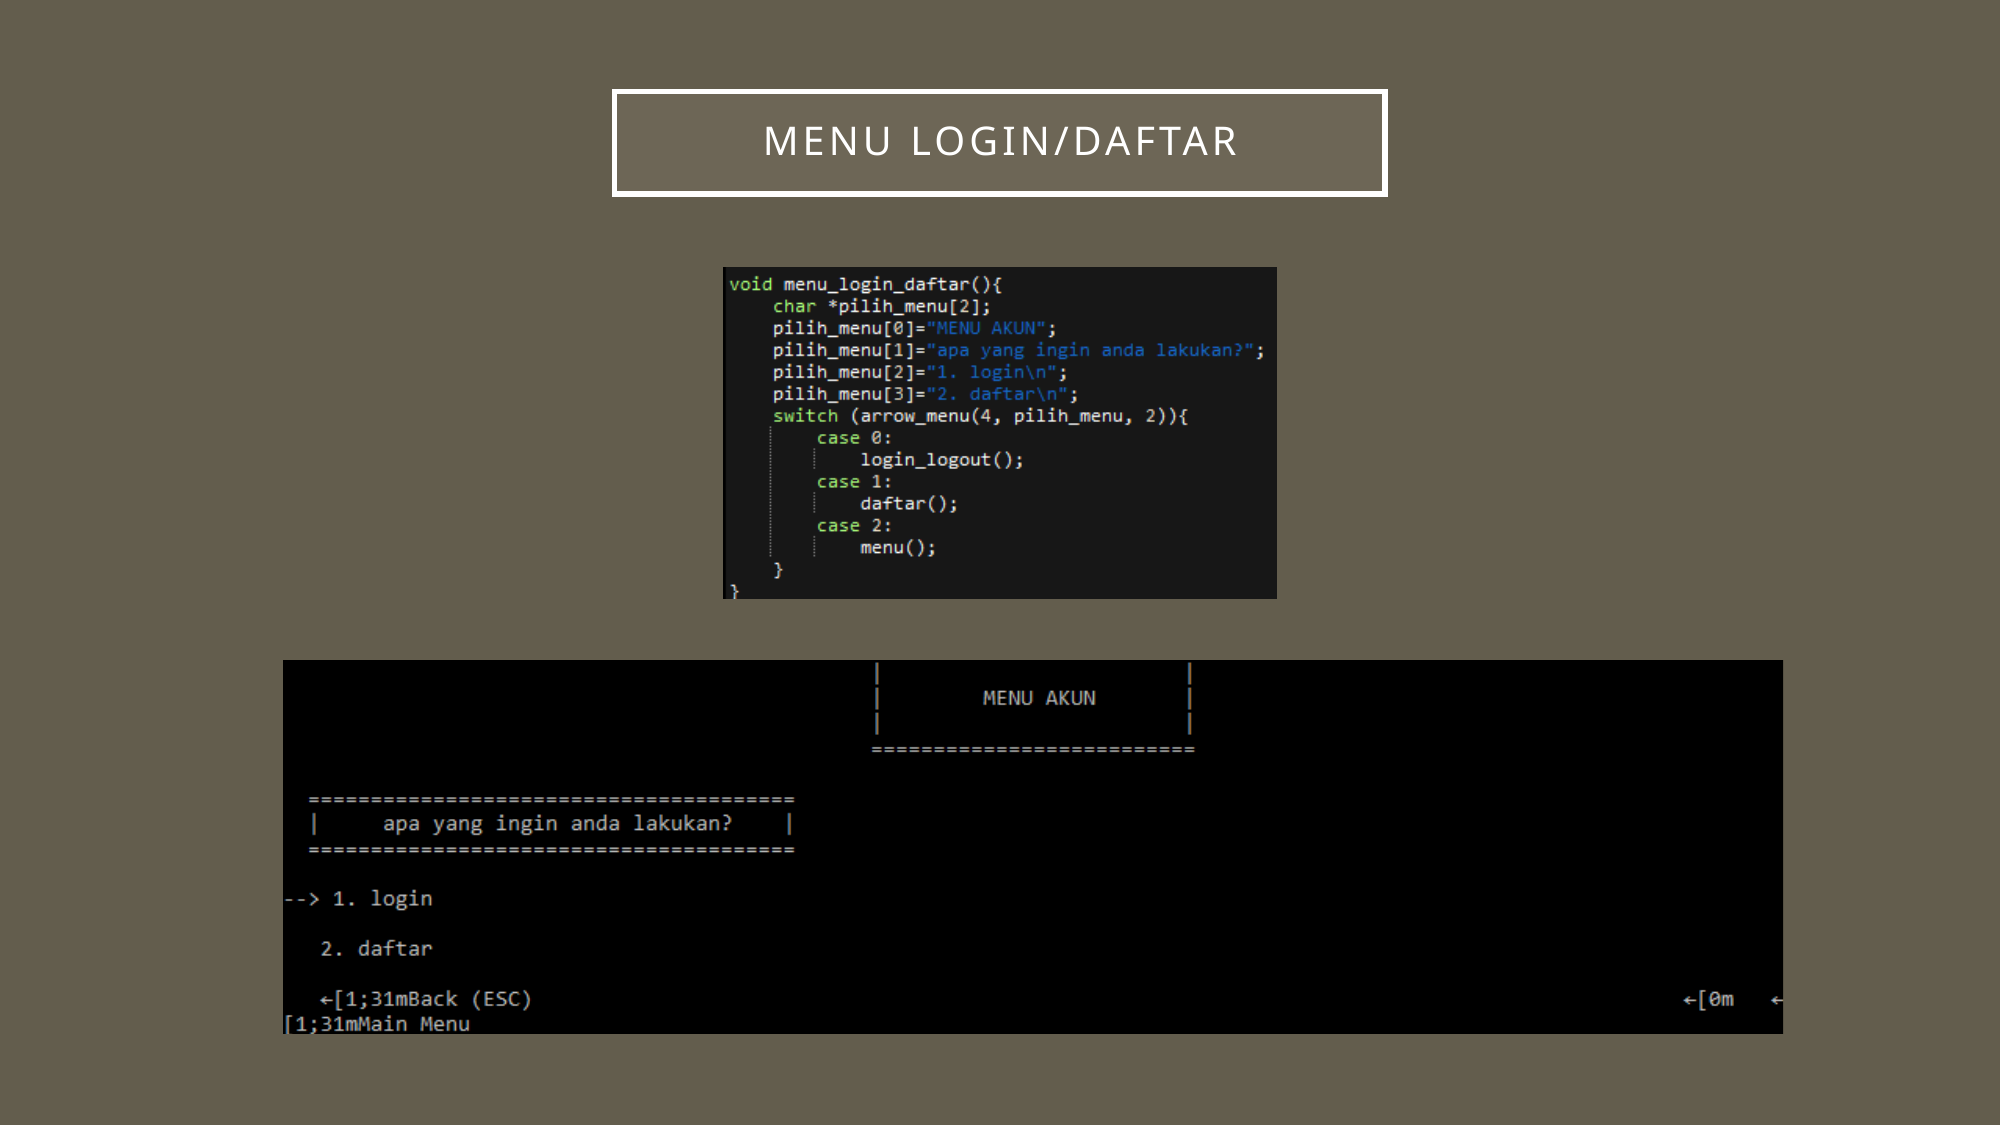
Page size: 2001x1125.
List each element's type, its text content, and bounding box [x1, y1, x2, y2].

picture [723, 267, 1277, 599]
picture [283, 660, 1784, 1034]
title Menu login/daftar [612, 89, 1388, 197]
